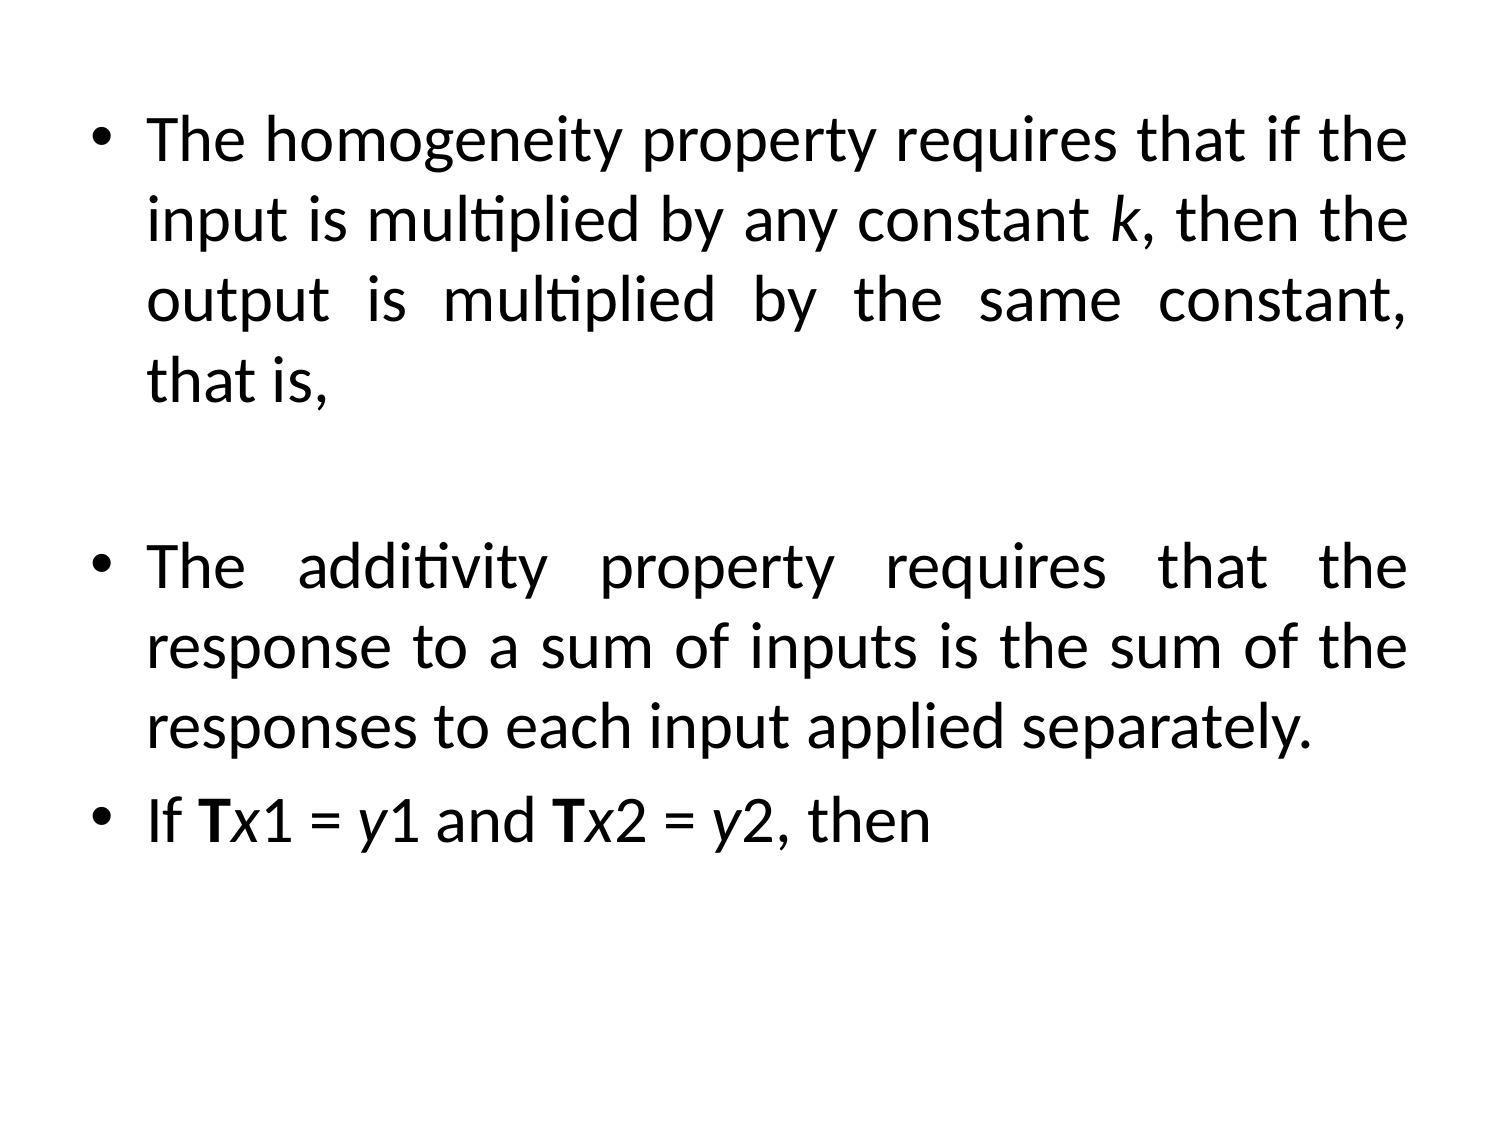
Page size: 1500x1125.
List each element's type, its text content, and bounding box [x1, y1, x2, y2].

list The homogeneity property requires that if the input is multiplied by any constant k, then the output is multiplied by the same constant, that is, The additivity property requires that the response to a sum of inputs is the sum of the responses to each input applied separately. If Tx1 = y1 and Tx2 = y2, then [75, 87, 1425, 1005]
